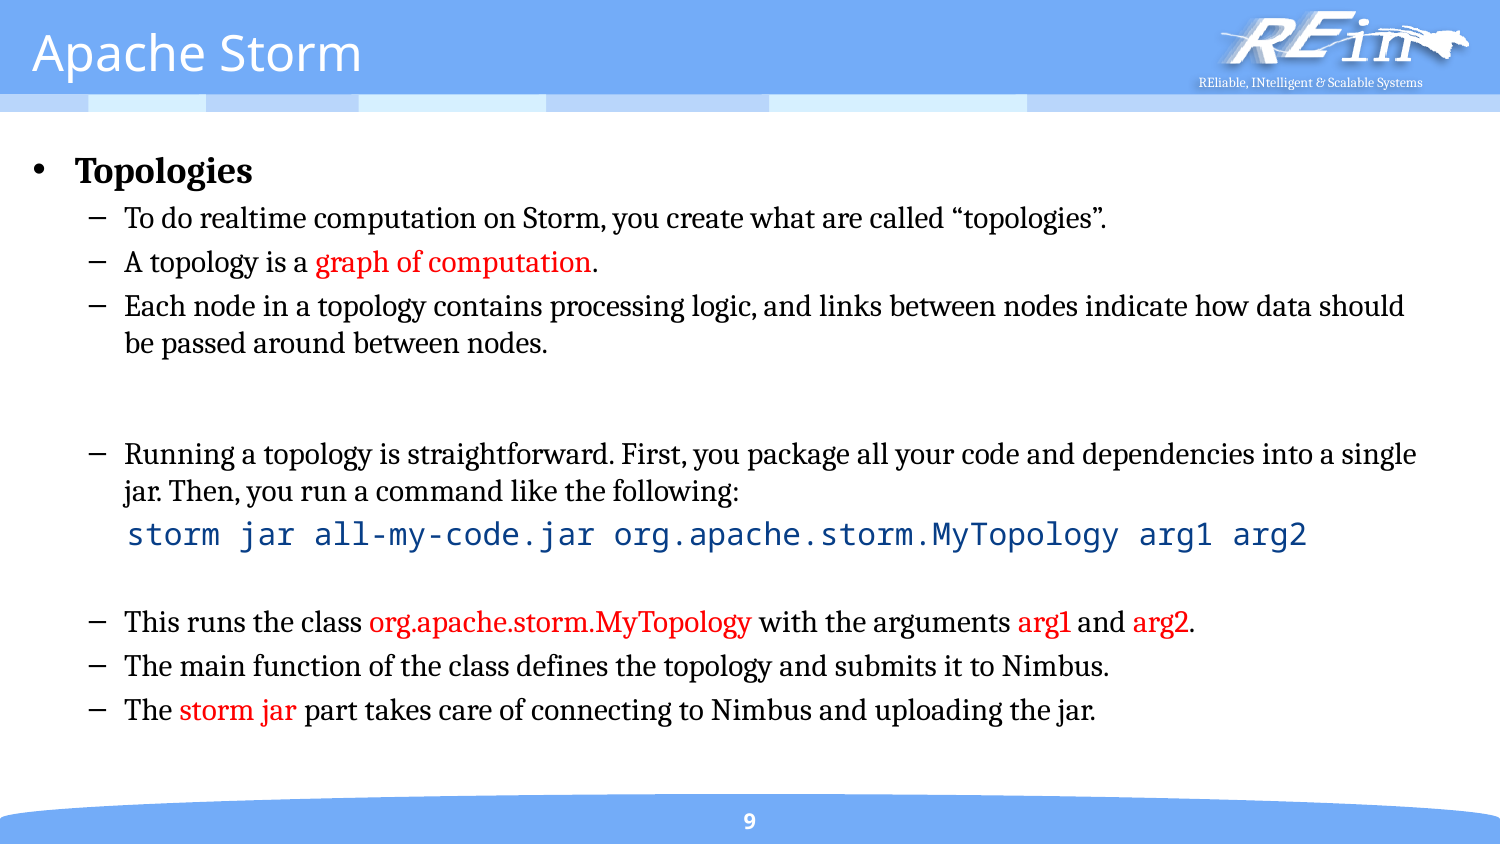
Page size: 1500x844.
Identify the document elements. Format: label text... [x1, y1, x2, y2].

slide_number 9 [667, 802, 833, 842]
title Apache Storm [17, 17, 1136, 86]
list Topologies To do realtime computation on Storm, you create what are called “topologies”. A topology is a graph of computation. Each node in a topology contains processing logic, and links between nodes indicate how data should be passed around between nodes. Running a topology is straightforward. First, you package all your code and dependencies into a single jar. Then, you run a command like the following: storm jar all-my-code.jar org.apache.storm.MyTopology arg1 arg2 This runs the class org.apache.storm.MyTopology with the arguments arg1 and arg2. The main function of the class defines the topology and submits it to Nimbus. The storm jar part takes care of connecting to Nimbus and uploading the jar. [17, 138, 1459, 786]
